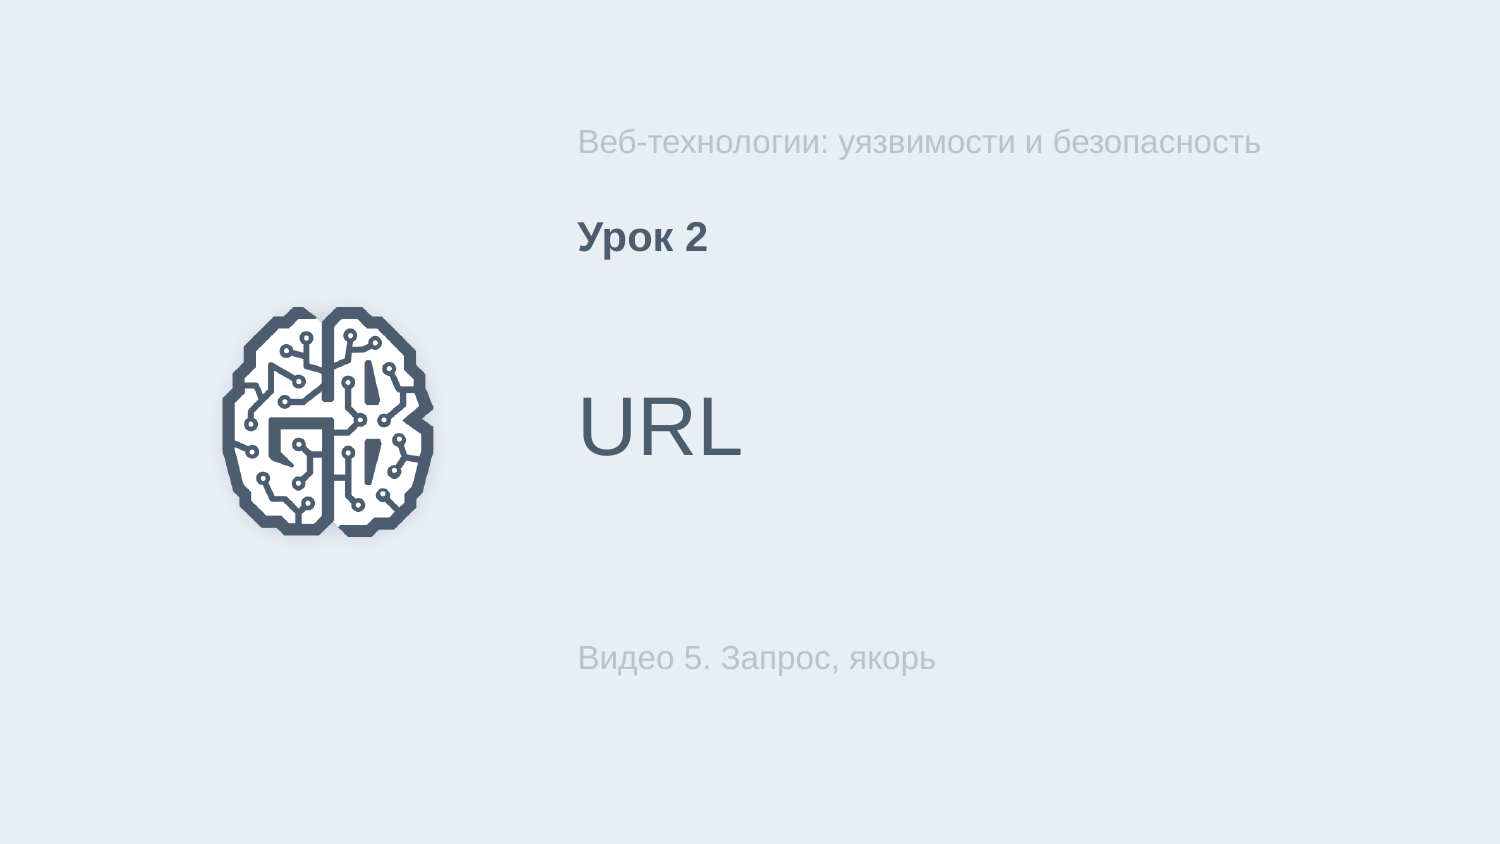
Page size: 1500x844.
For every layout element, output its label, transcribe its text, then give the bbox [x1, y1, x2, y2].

title Веб-технологии: уязвимости и безопасность [562, 93, 1312, 187]
title Видео 5. Запрос, якорь [562, 562, 1312, 750]
title Урок 2 [562, 187, 1312, 282]
picture [187, 280, 469, 563]
title URL [562, 281, 1406, 563]
